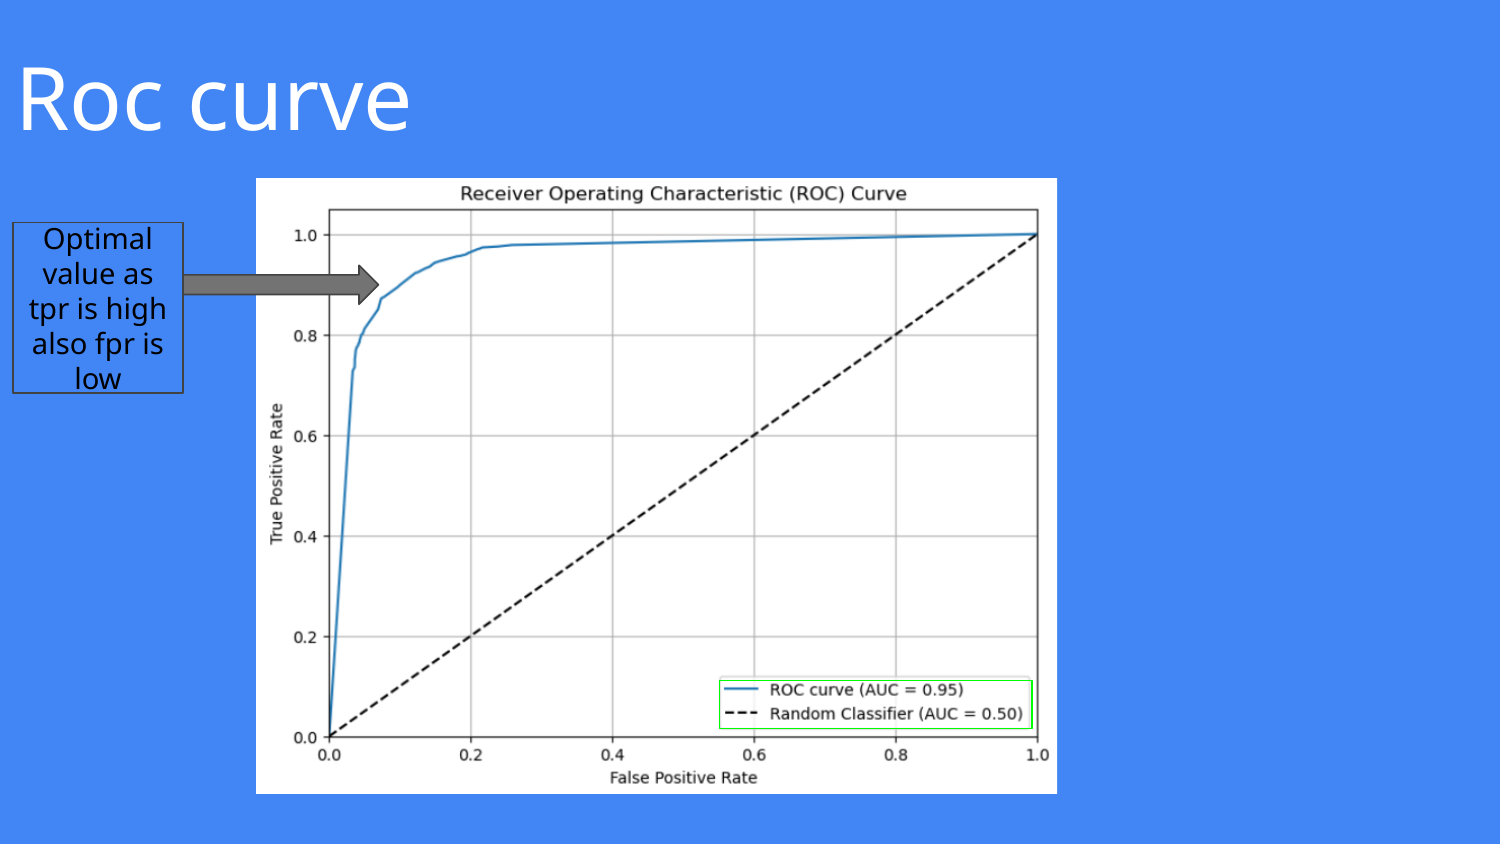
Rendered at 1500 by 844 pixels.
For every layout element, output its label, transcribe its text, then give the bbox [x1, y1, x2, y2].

title Roc curve [0, 12, 1349, 179]
picture [255, 177, 1058, 794]
text_box Optimal value as tpr is high also fpr is low [12, 222, 184, 394]
text_box [184, 274, 250, 295]
